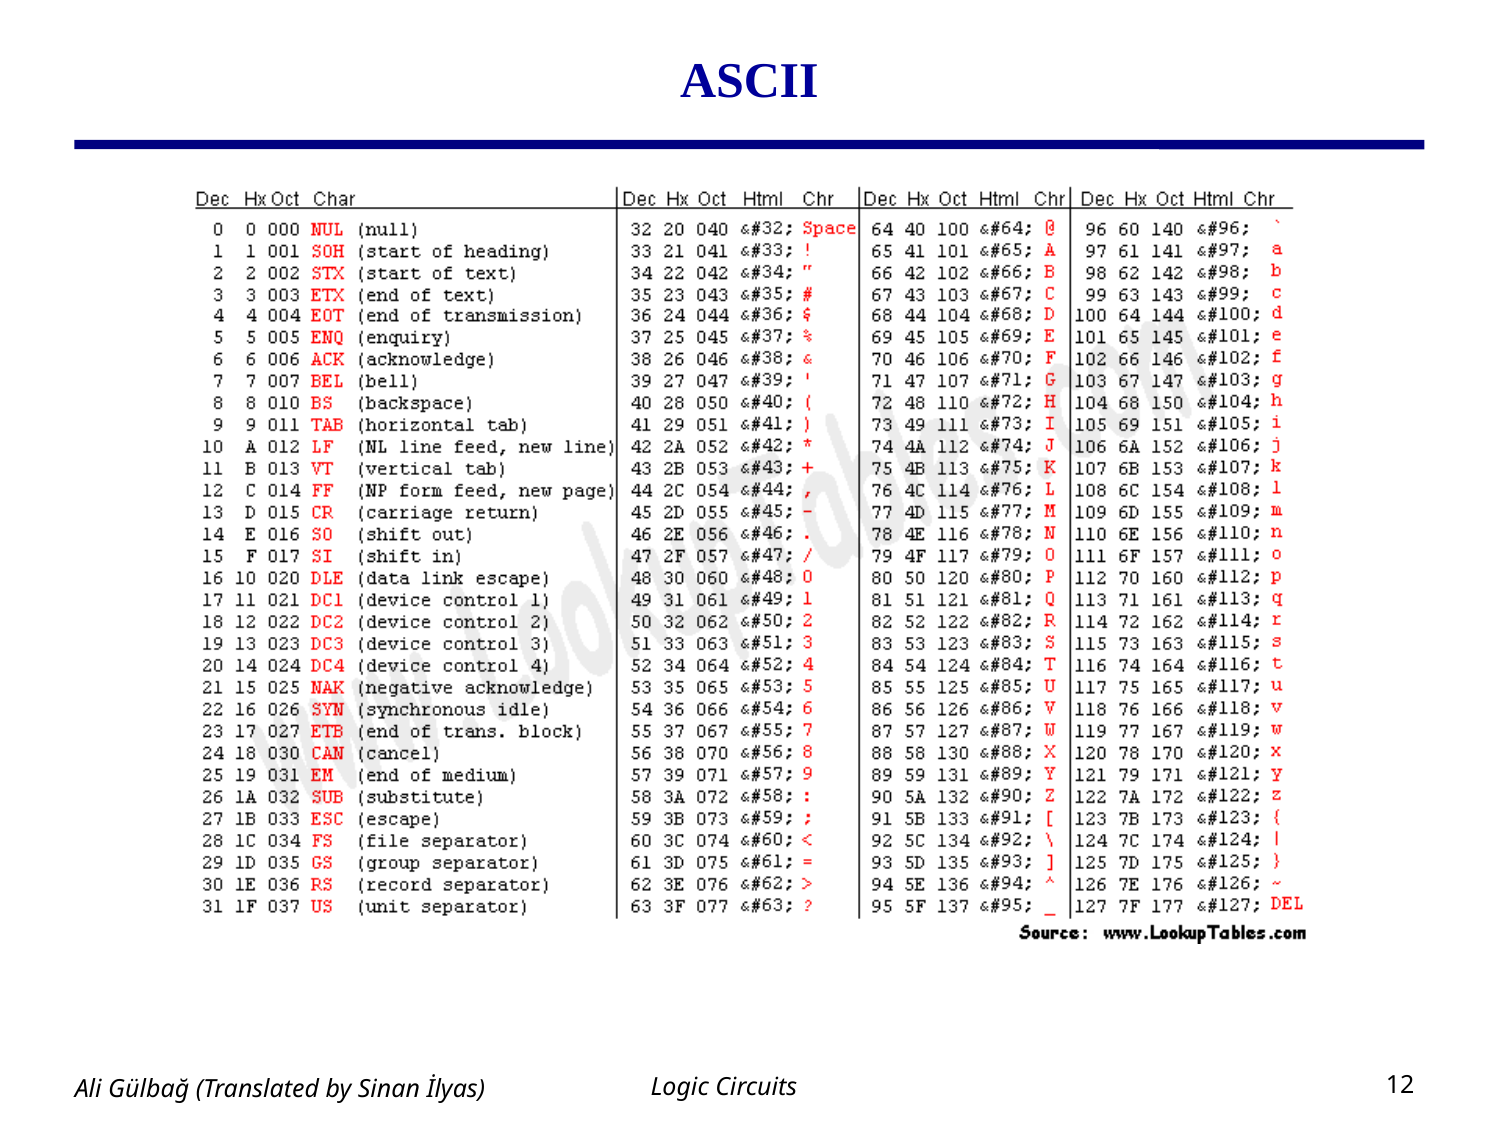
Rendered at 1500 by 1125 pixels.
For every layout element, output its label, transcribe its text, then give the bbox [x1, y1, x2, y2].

footer Logic Circuits [454, 1049, 993, 1125]
picture [191, 180, 1309, 944]
title ASCII [111, 12, 1388, 143]
